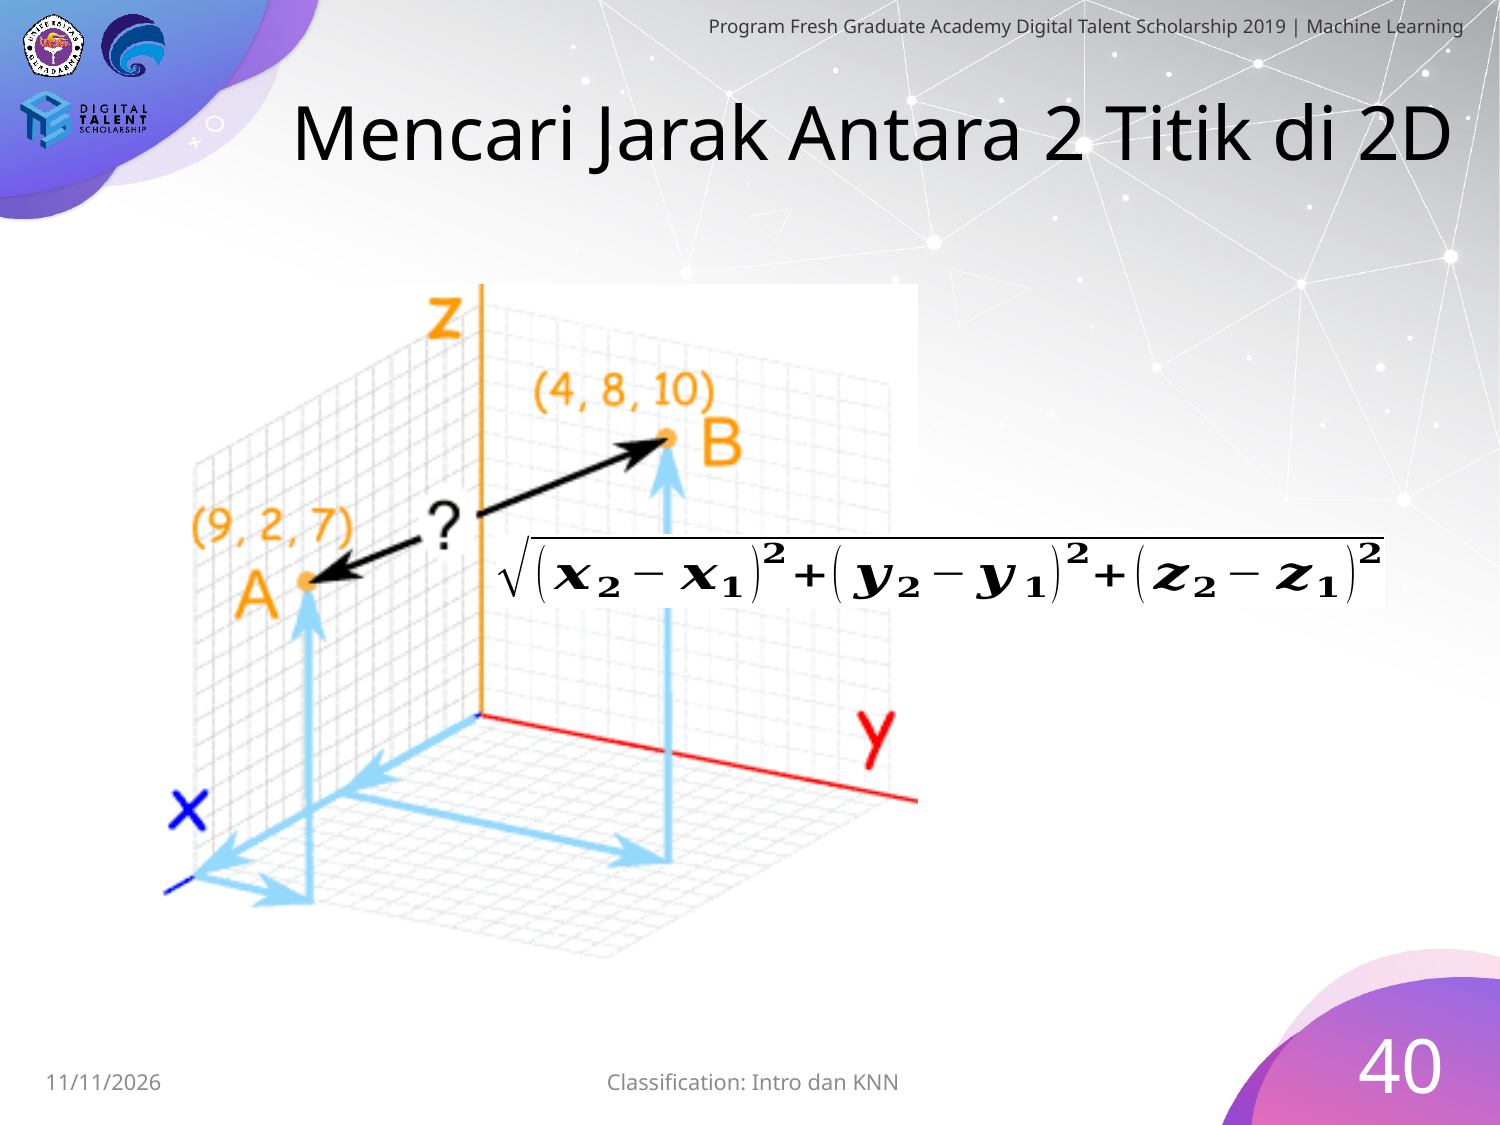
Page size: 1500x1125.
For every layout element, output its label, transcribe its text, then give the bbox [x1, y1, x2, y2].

slide_number 40 [1327, 1025, 1477, 1115]
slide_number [30, 1053, 272, 1114]
picture [0, 0, 1500, 1125]
footer Classification: Intro dan KNN [386, 1053, 1121, 1114]
title Mencari Jarak Antara 2 Titik di 2D [271, 66, 1477, 207]
